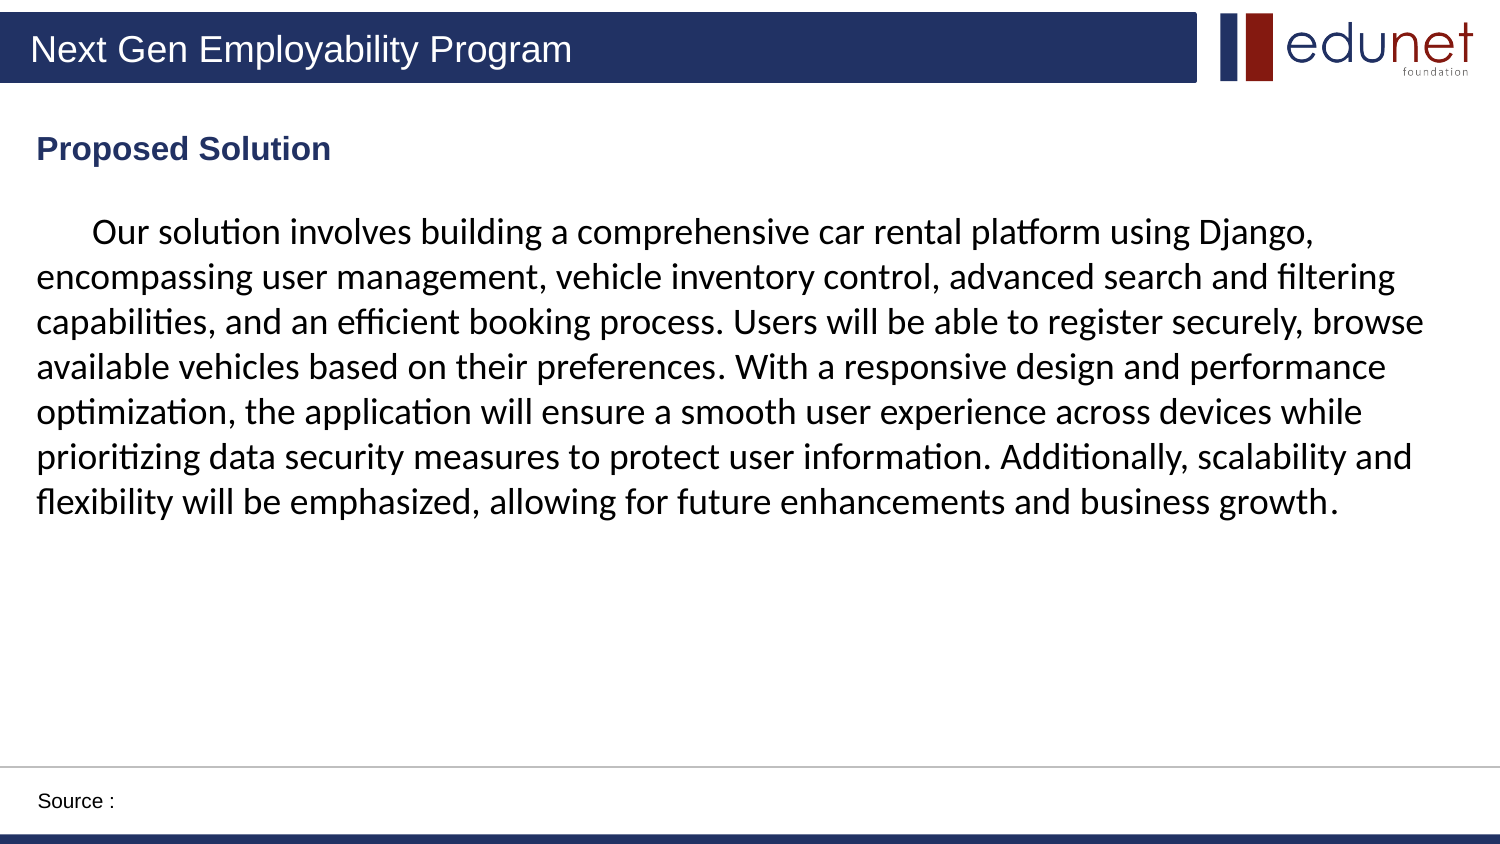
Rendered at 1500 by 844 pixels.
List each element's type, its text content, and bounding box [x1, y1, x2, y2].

picture [1279, 14, 1482, 83]
title Proposed Solution Our solution involves building a comprehensive car rental platform using Django, encompassing user management, vehicle inventory control, advanced search and filtering capabilities, and an efficient booking process. Users will be able to register securely, browse available vehicles based on their preferences. With a responsive design and performance optimization, the application will ensure a smooth user experience across devices while prioritizing data security measures to protect user information. Additionally, scalability and flexibility will be emphasized, allowing for future enhancements and business growth. [21, 111, 1476, 165]
text_box Source : [22, 776, 139, 826]
